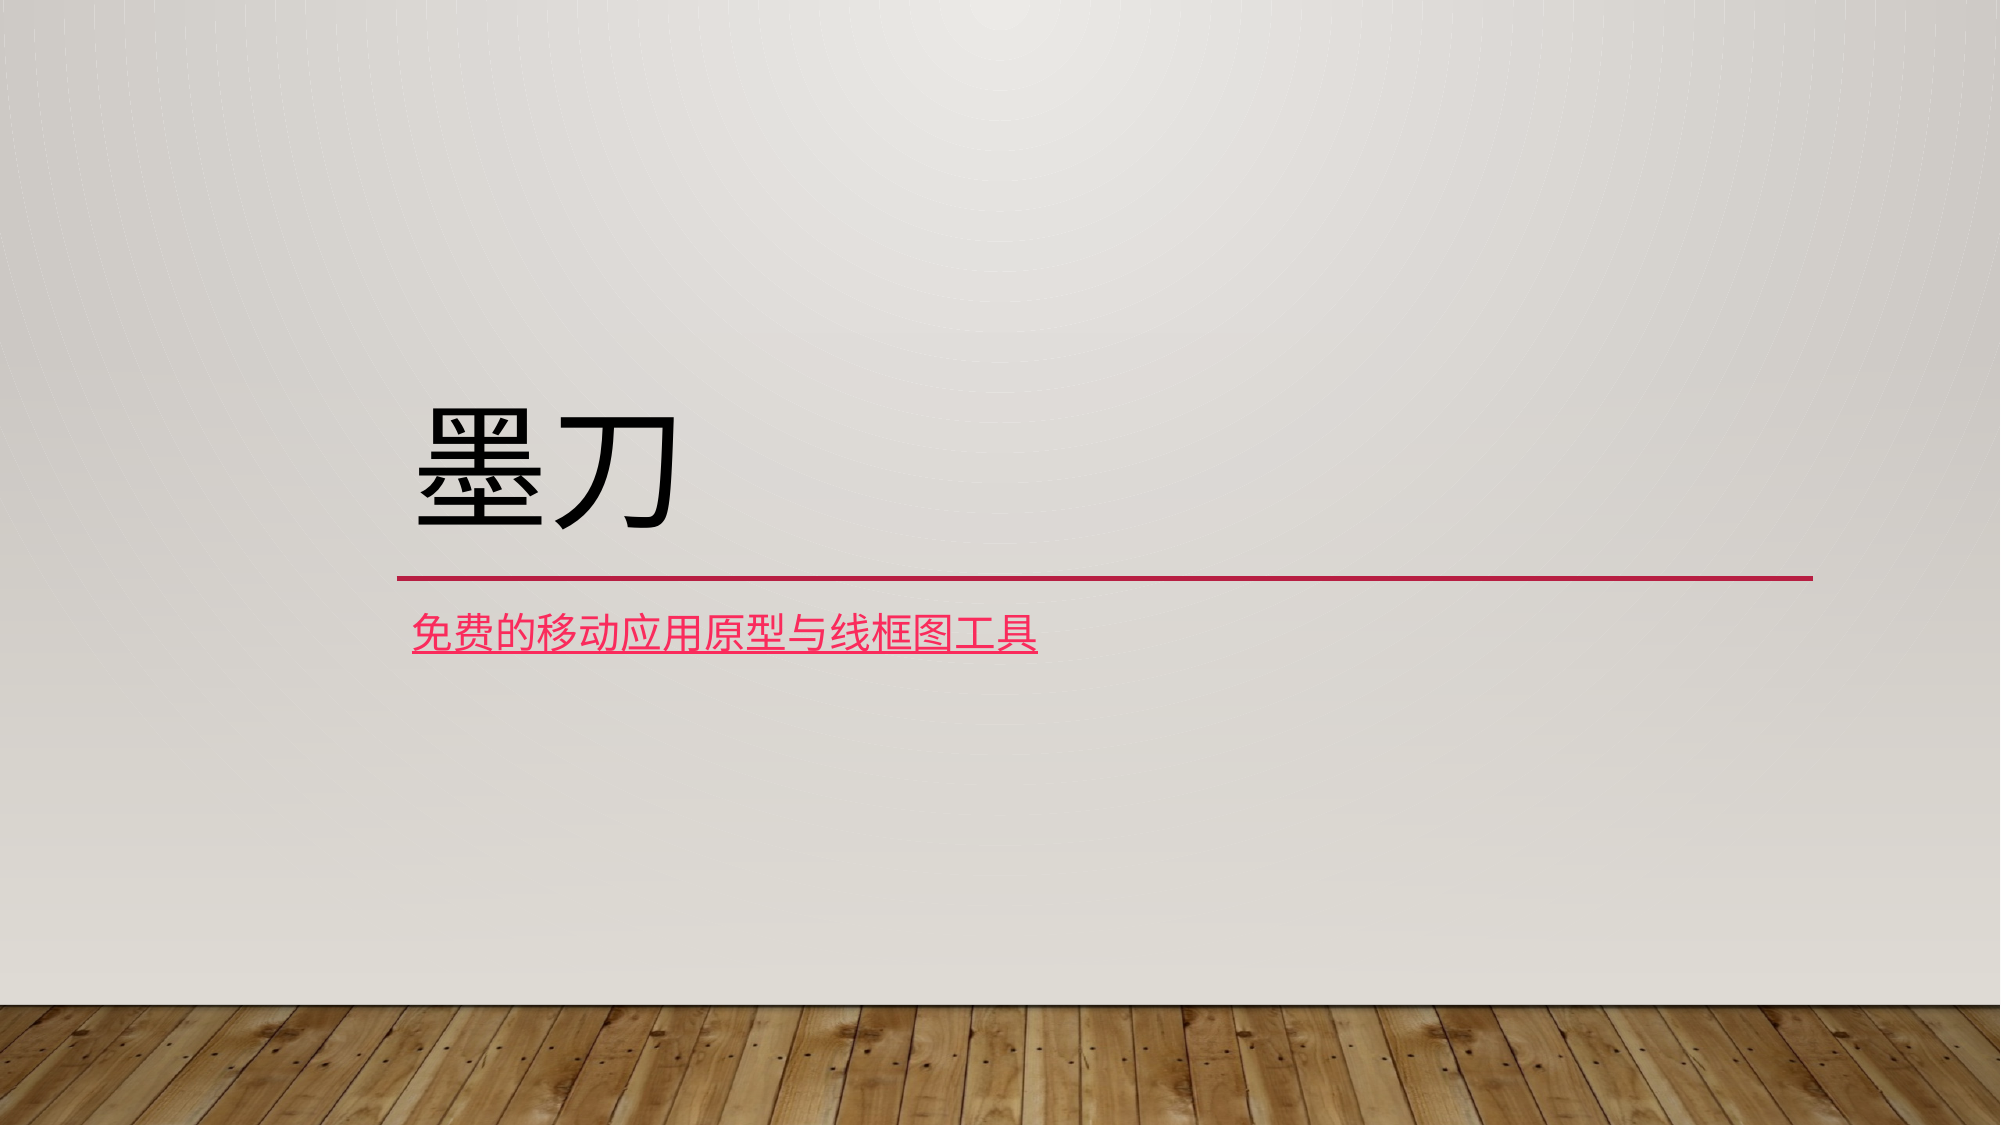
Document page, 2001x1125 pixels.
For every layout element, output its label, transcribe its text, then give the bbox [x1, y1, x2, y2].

picture [0, 1005, 2000, 1125]
subtitle 免费的移动应用原型与线框图工具 [396, 579, 1814, 740]
title 墨刀 [396, 131, 1814, 549]
